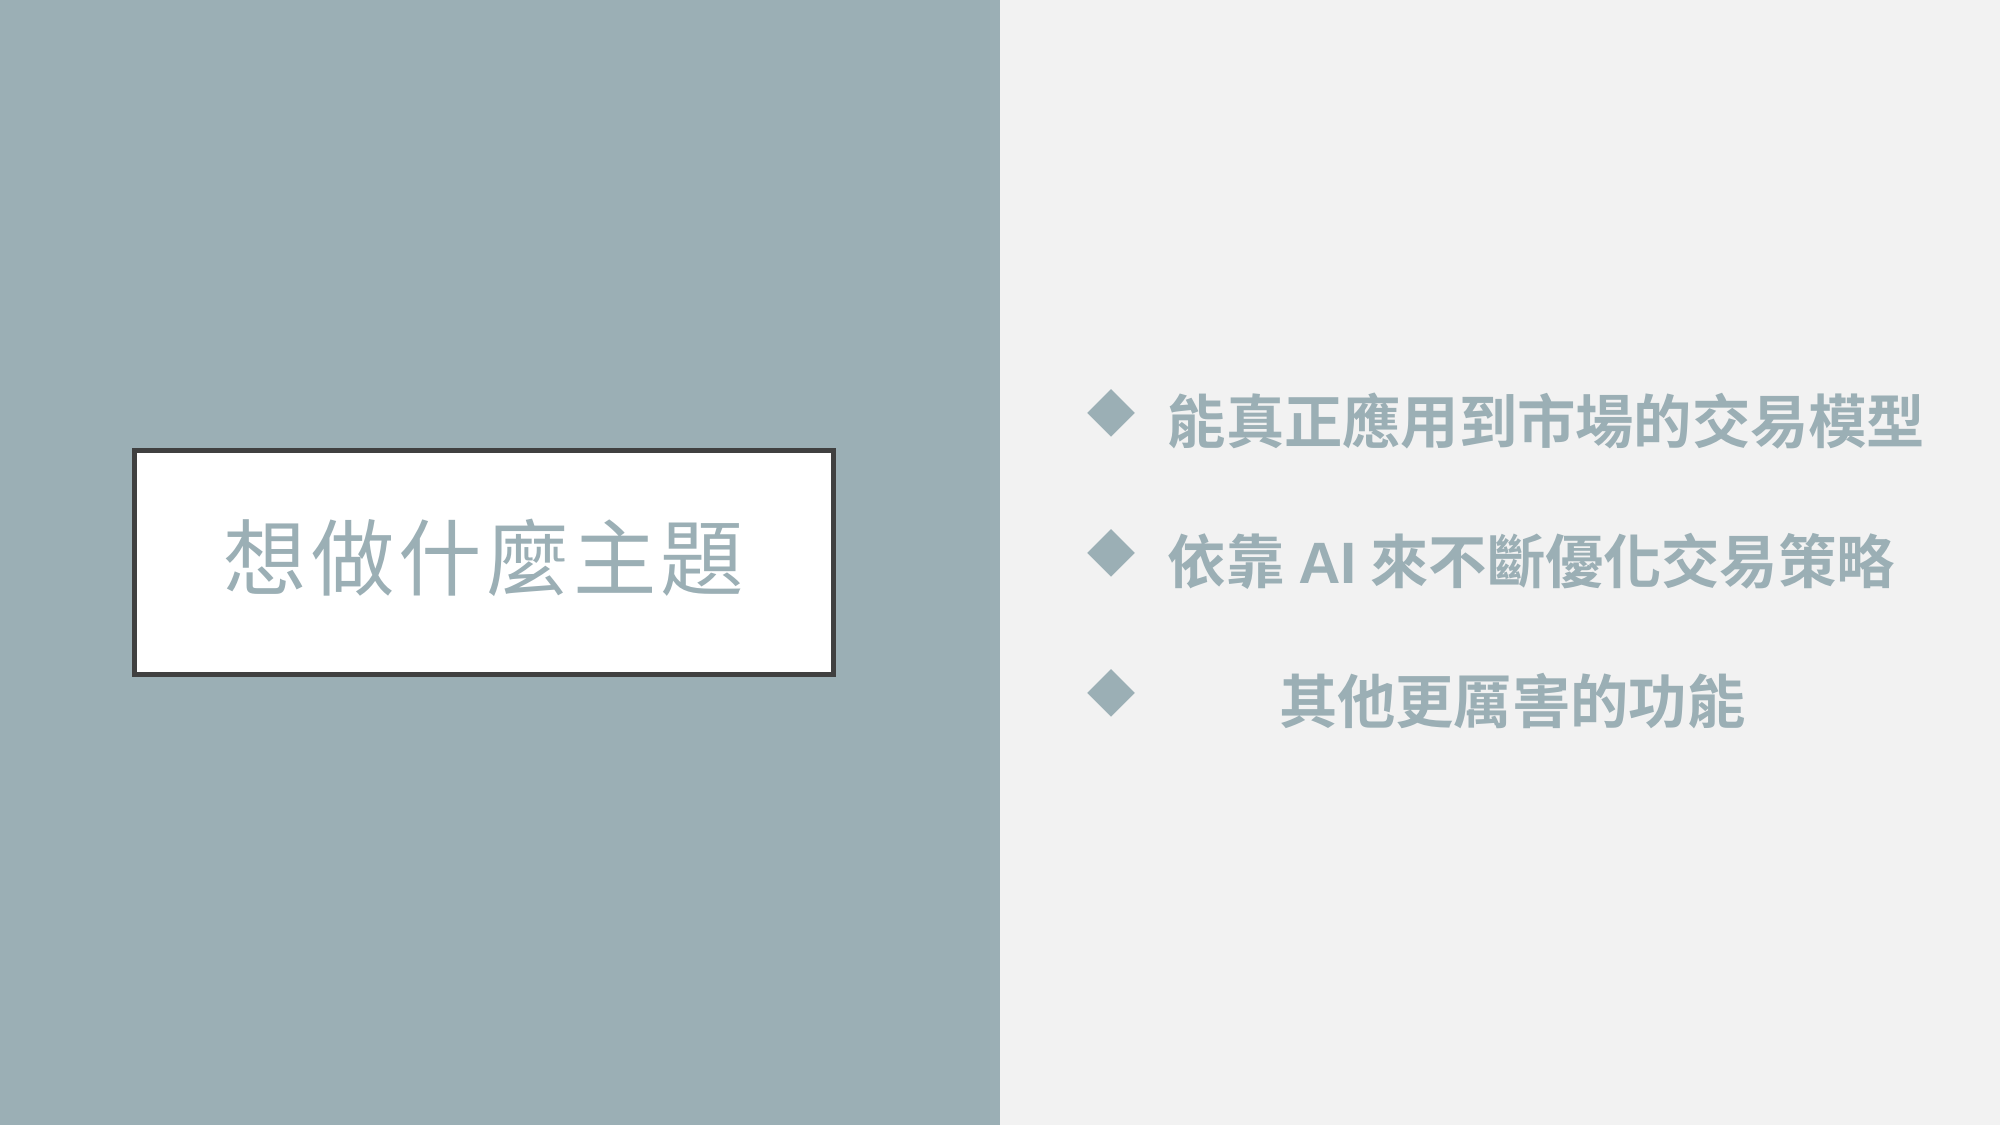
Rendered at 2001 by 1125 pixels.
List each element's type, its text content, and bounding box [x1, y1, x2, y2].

title 想做什麼主題 [132, 448, 836, 677]
text_box 能真正應用到市場的交易模型 依靠AI來不斷優化交易策略 其他更厲害的功能 [1067, 378, 1987, 743]
